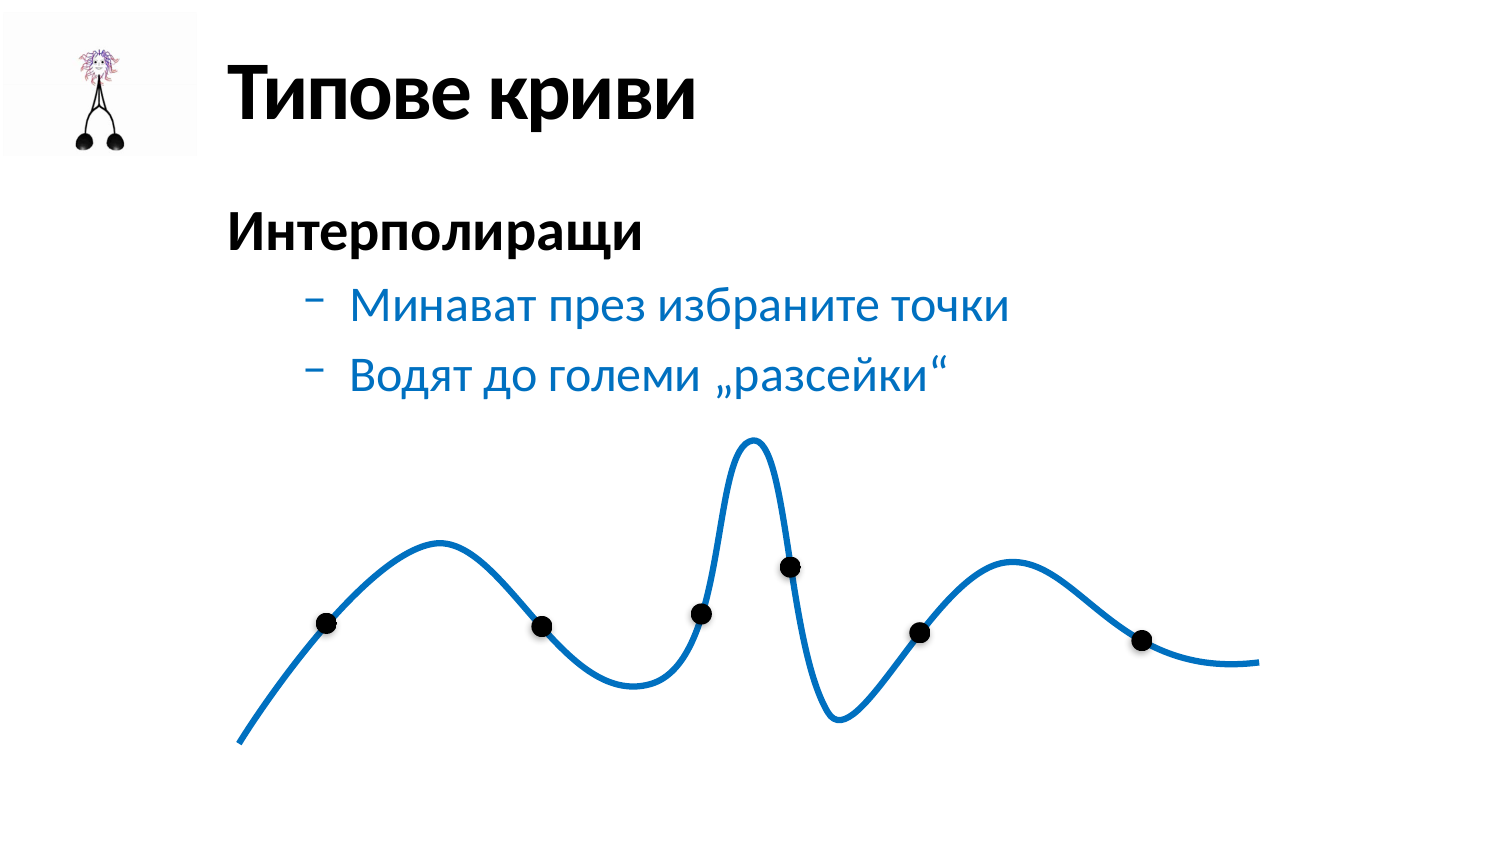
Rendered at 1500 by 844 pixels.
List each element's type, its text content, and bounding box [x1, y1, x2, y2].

text_box [909, 622, 931, 644]
text_box [1131, 630, 1153, 652]
text_box [531, 615, 553, 638]
title Типове криви [212, 21, 1500, 150]
text_box [238, 439, 1260, 745]
picture [3, 12, 197, 156]
text_box [690, 603, 712, 625]
text_box [779, 556, 801, 578]
text_box [315, 612, 337, 634]
list Интерполиращи Минават през избраните точки Водят до големи „разсейки“ [212, 184, 1500, 797]
